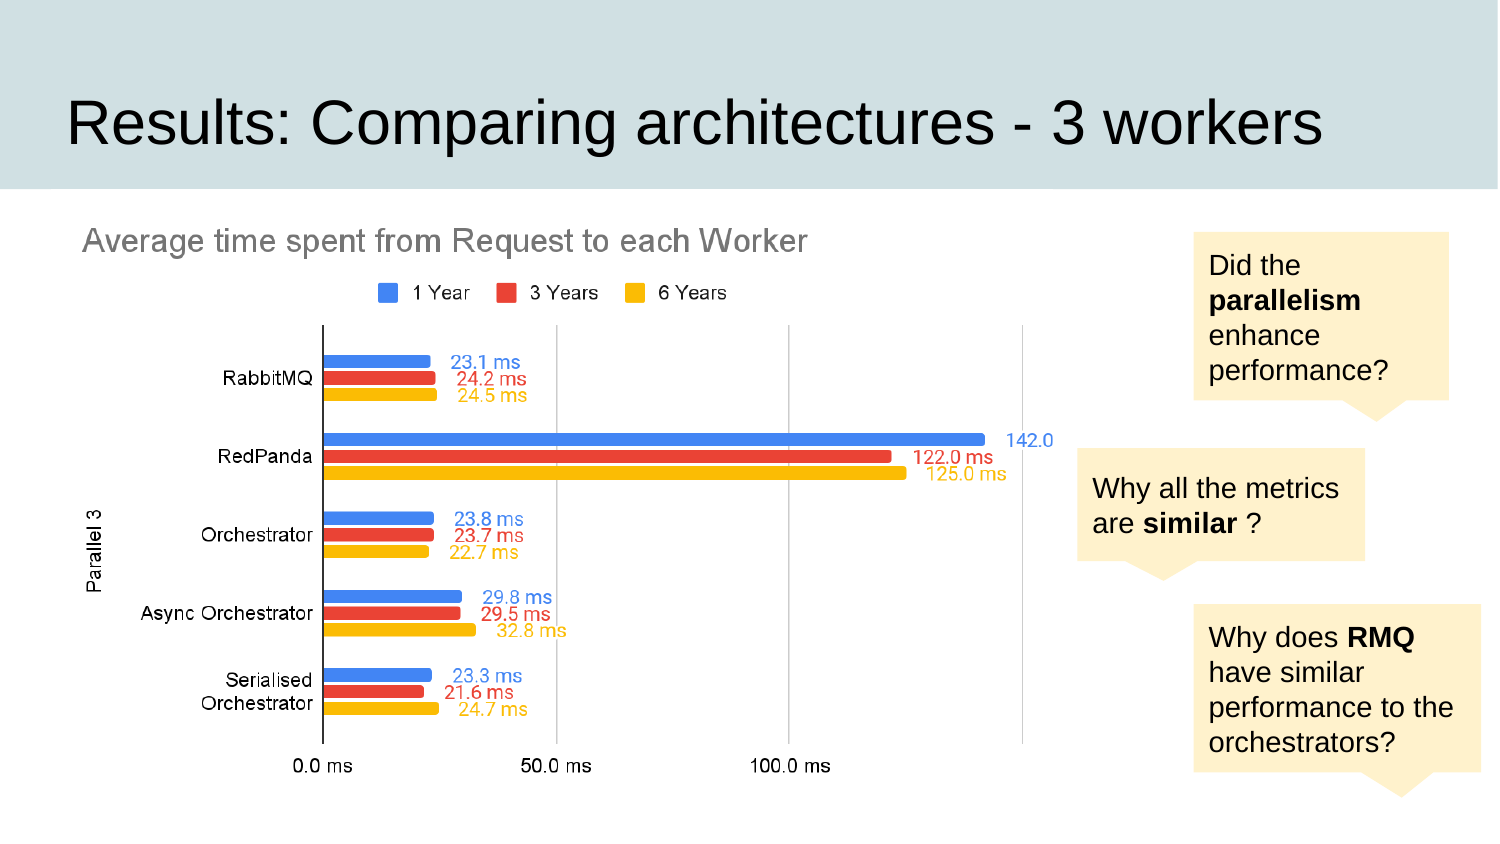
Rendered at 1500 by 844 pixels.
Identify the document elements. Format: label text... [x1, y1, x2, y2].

text_box Why does RMQ have similar performance to the orchestrators? [1193, 604, 1482, 798]
picture [50, 188, 1053, 809]
text_box Did the parallelism enhance performance? [1193, 231, 1449, 422]
text_box [0, 0, 1498, 190]
title Results: Comparing architectures - 3 workers [51, 72, 1449, 167]
text_box Why all the metrics are similar ? [1077, 448, 1366, 581]
